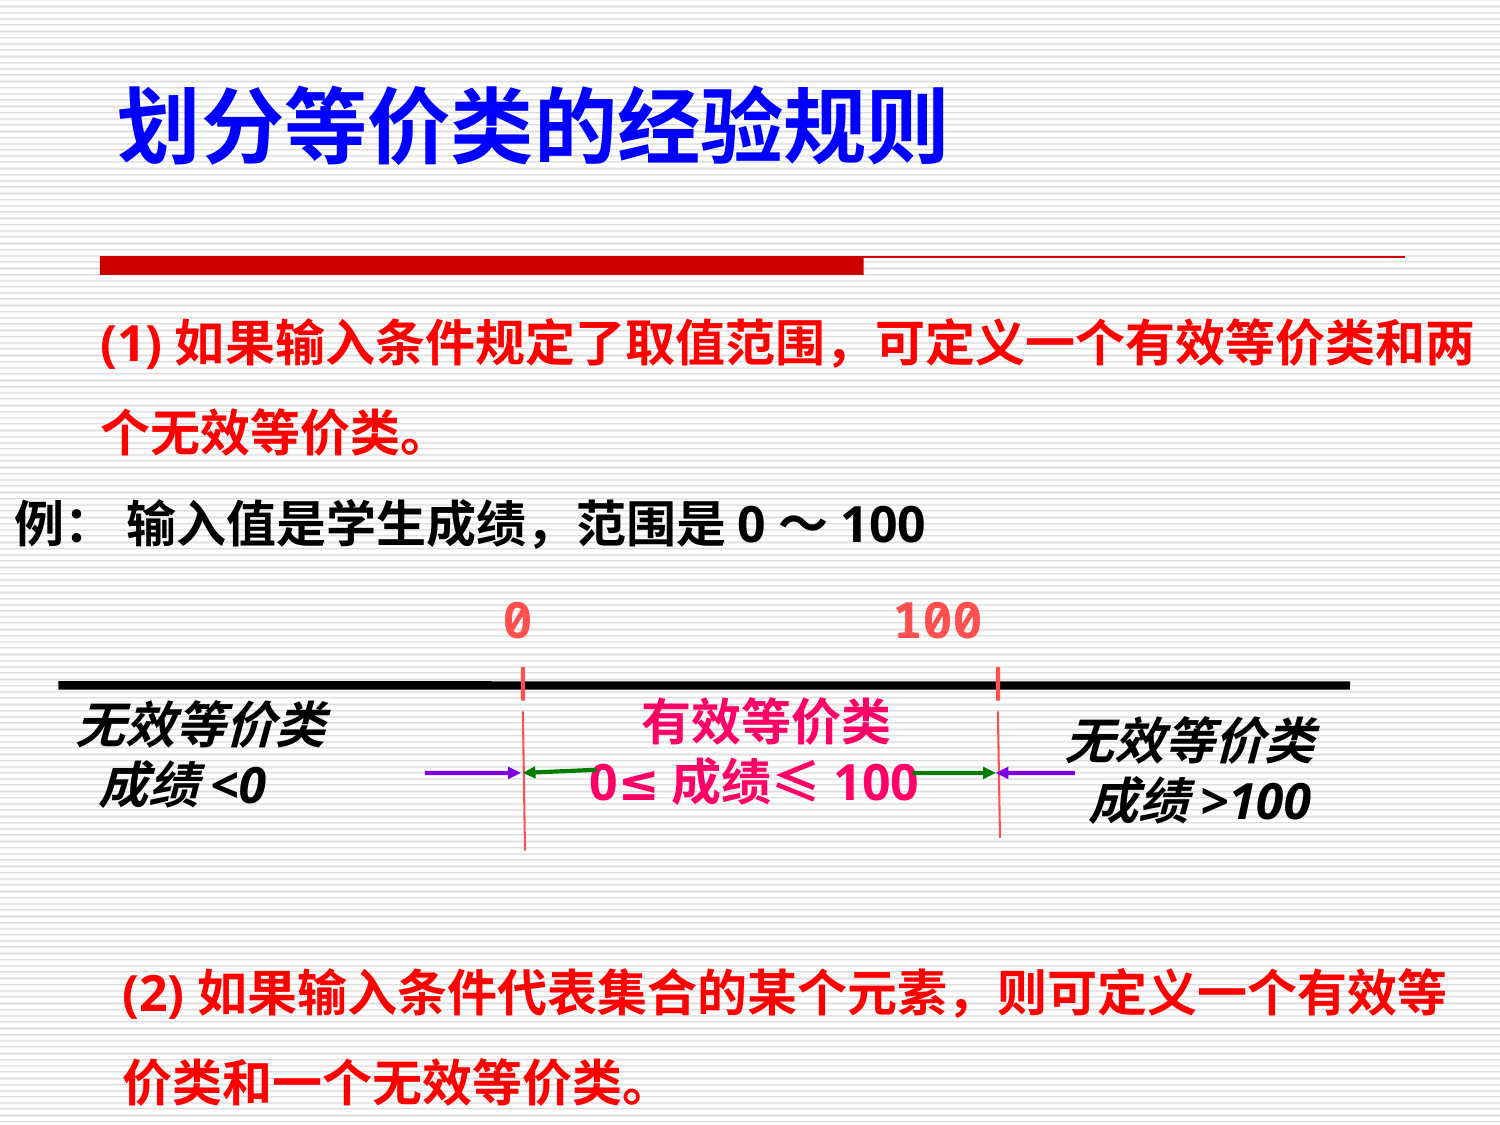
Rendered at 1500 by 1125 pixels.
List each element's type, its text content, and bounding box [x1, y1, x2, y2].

text_box 有效等价类 0≤成绩≤100 [574, 683, 935, 818]
text_box (1)如果输入条件规定了取值范围，可定义一个有效等价类和两个无效等价类。 [85, 274, 1500, 469]
text_box 无效等价类 成绩<0 [37, 685, 500, 821]
text_box 0 100 [487, 580, 1288, 656]
text_box (2)如果输入条件代表集合的某个元素，则可定义一个有效等价类和一个无效等价类。 [107, 924, 1500, 1119]
text_box [424, 766, 521, 780]
text_box 划分等价类的经验规则 [103, 82, 985, 183]
text_box 例： 输入值是学生成绩，范围是0～100 [0, 485, 1487, 560]
text_box [522, 766, 597, 779]
text_box [912, 766, 995, 780]
picture [0, 0, 1500, 1125]
text_box [995, 766, 1075, 780]
text_box 无效等价类 成绩>100 [1049, 702, 1500, 838]
